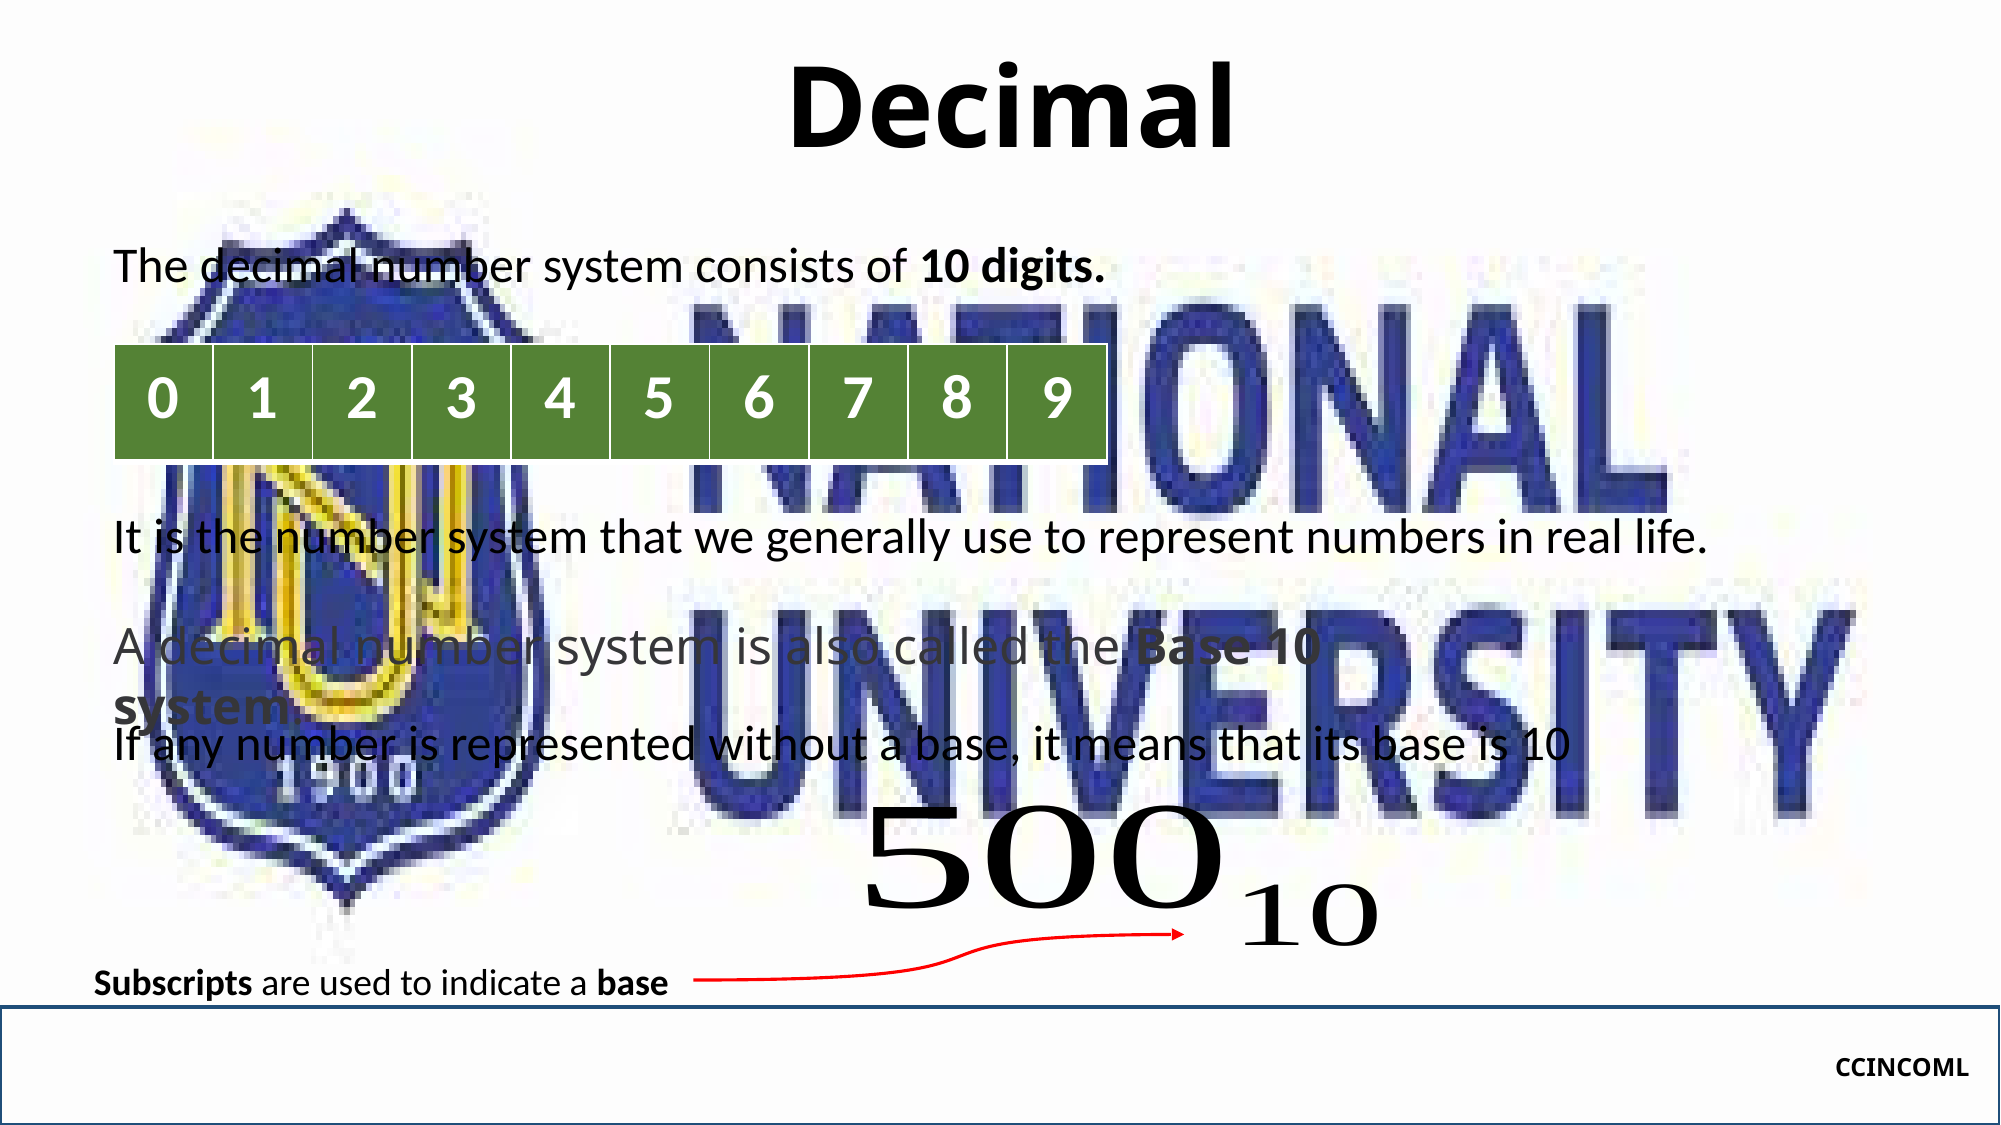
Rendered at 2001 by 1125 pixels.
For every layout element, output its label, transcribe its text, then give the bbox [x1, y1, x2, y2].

table_header 4 [512, 345, 609, 459]
table_header 7 [810, 345, 907, 459]
footer CCINCOML [0, 1007, 2000, 1125]
table_header 6 [710, 345, 808, 459]
table_header 3 [413, 345, 510, 459]
table_header 9 [1008, 345, 1106, 459]
text_box A decimal number system is also called the Base 10 system. [98, 607, 1361, 702]
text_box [693, 934, 1185, 981]
table_header 8 [909, 345, 1006, 459]
text_box The decimal number system consists of 10 digits. [98, 225, 1123, 300]
table_header 0 [115, 345, 212, 459]
table_header 5 [611, 345, 709, 459]
text_box Subscripts are used to indicate a base [79, 950, 694, 1010]
title Decimal [98, 39, 1925, 180]
table_header 2 [313, 345, 411, 459]
picture [0, 0, 2000, 1007]
table_header 1 [214, 345, 312, 459]
text_box It is the number system that we generally use to represent numbers in real life. [98, 496, 1738, 572]
text_box If any number is represented without a base, it means that its base is 10 [98, 702, 1596, 778]
